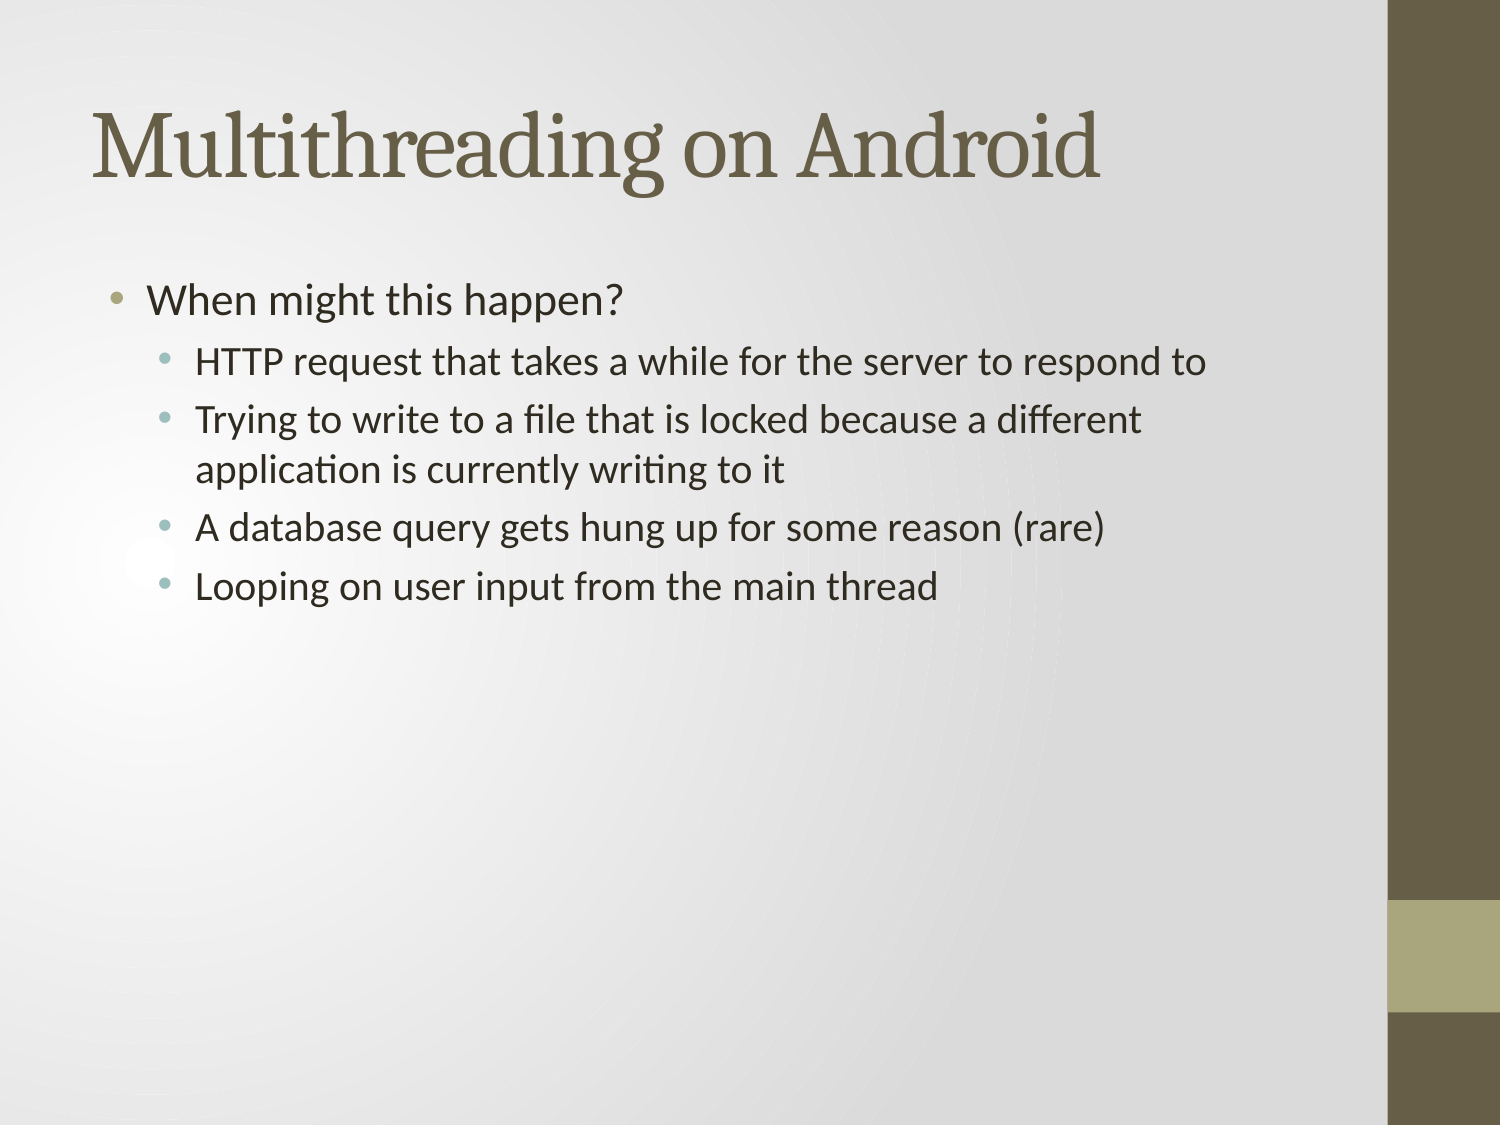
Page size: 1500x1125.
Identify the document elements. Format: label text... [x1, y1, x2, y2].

title Multithreading on Android [75, 45, 1325, 233]
list When might this happen? HTTP request that takes a while for the server to respond to Trying to write to a file that is locked because a different application is currently writing to it A database query gets hung up for some reason (rare) Looping on user input from the main thread [75, 262, 1325, 1050]
